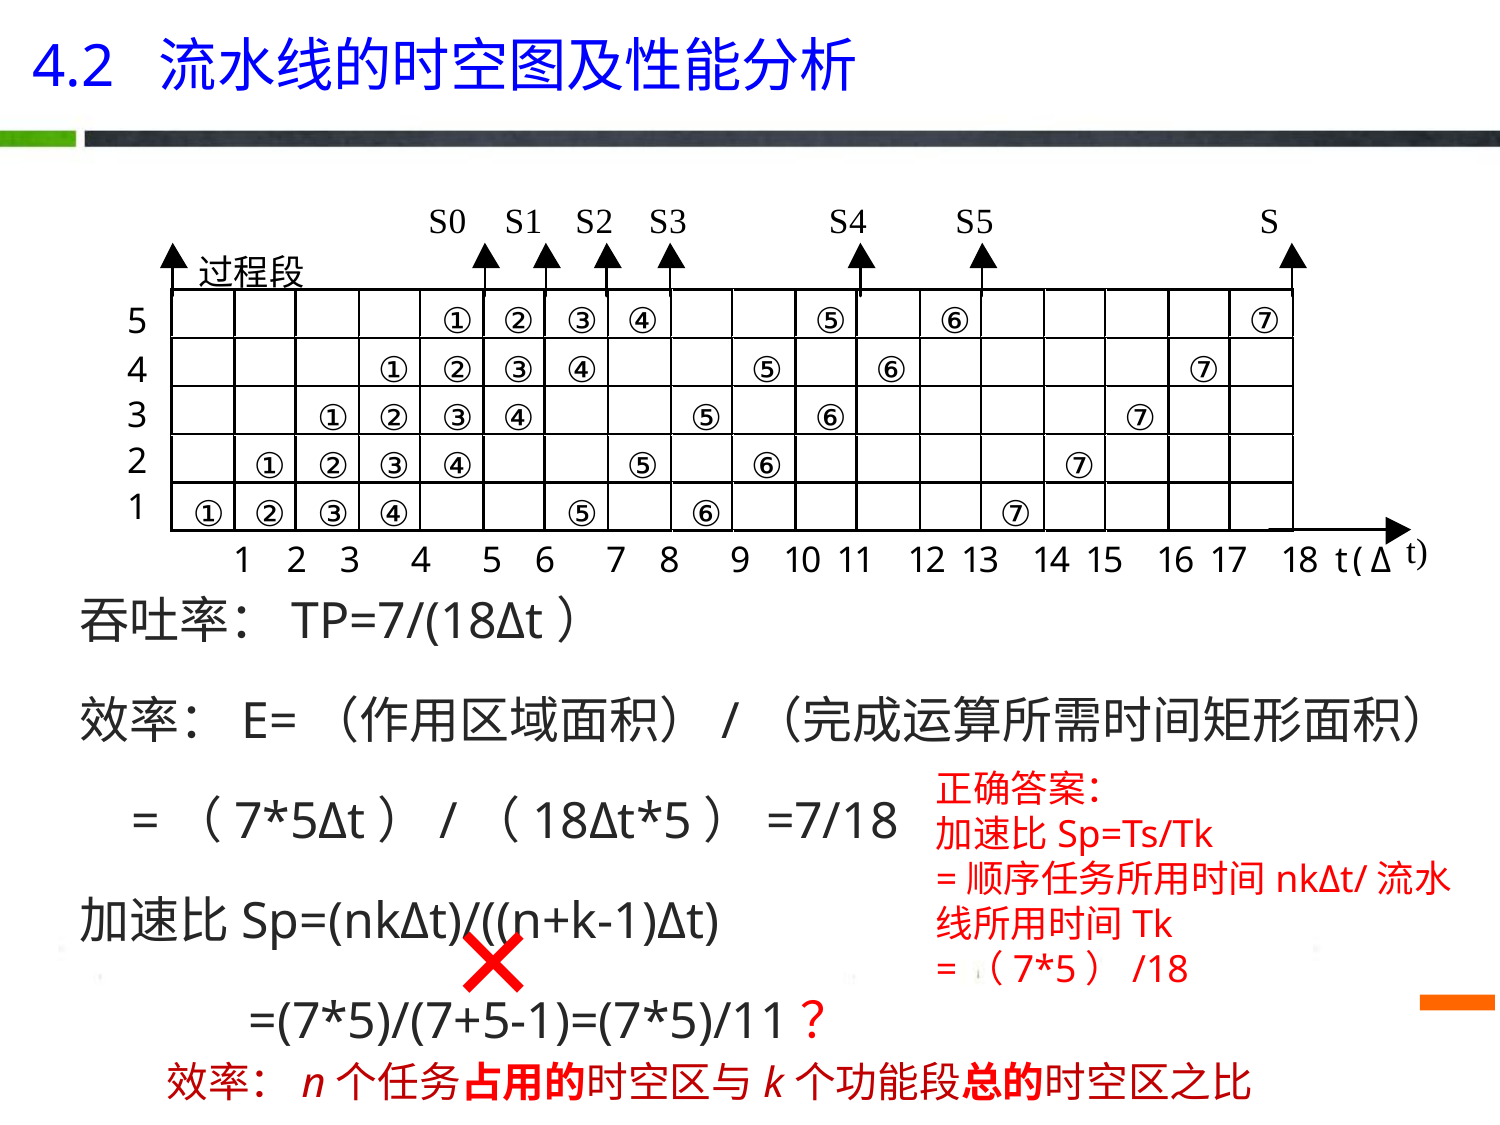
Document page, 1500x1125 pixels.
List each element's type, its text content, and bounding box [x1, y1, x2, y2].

text_box × [439, 864, 549, 1044]
text_box 正确答案： 加速比Sp=Ts/Tk =顺序任务所用时间nkΔt/流水线所用时间Tk =（7*5）/18 [921, 757, 1478, 998]
slide_number 73 [1074, 1042, 1425, 1103]
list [0, 201, 1500, 576]
text_box 4.2 流水线的时空图及性能分析 [17, 7, 1397, 120]
text_box 吞吐率：TP=7/(18Δt） 效率：E=（作用区域面积）/（完成运算所需时间矩形面积） =（7*5Δt）/（18Δt*5）=7/18 加速比Sp=(nkΔt)/((n+k-1)Δt) =(7*5)/(7+5-1)=(7*5)/11？ [64, 584, 1471, 1012]
picture [0, 0, 1500, 201]
picture [0, 576, 1500, 1125]
text_box 效率：n个任务占用的时空区与k个功能段总的时空区之比 [151, 1048, 1277, 1114]
